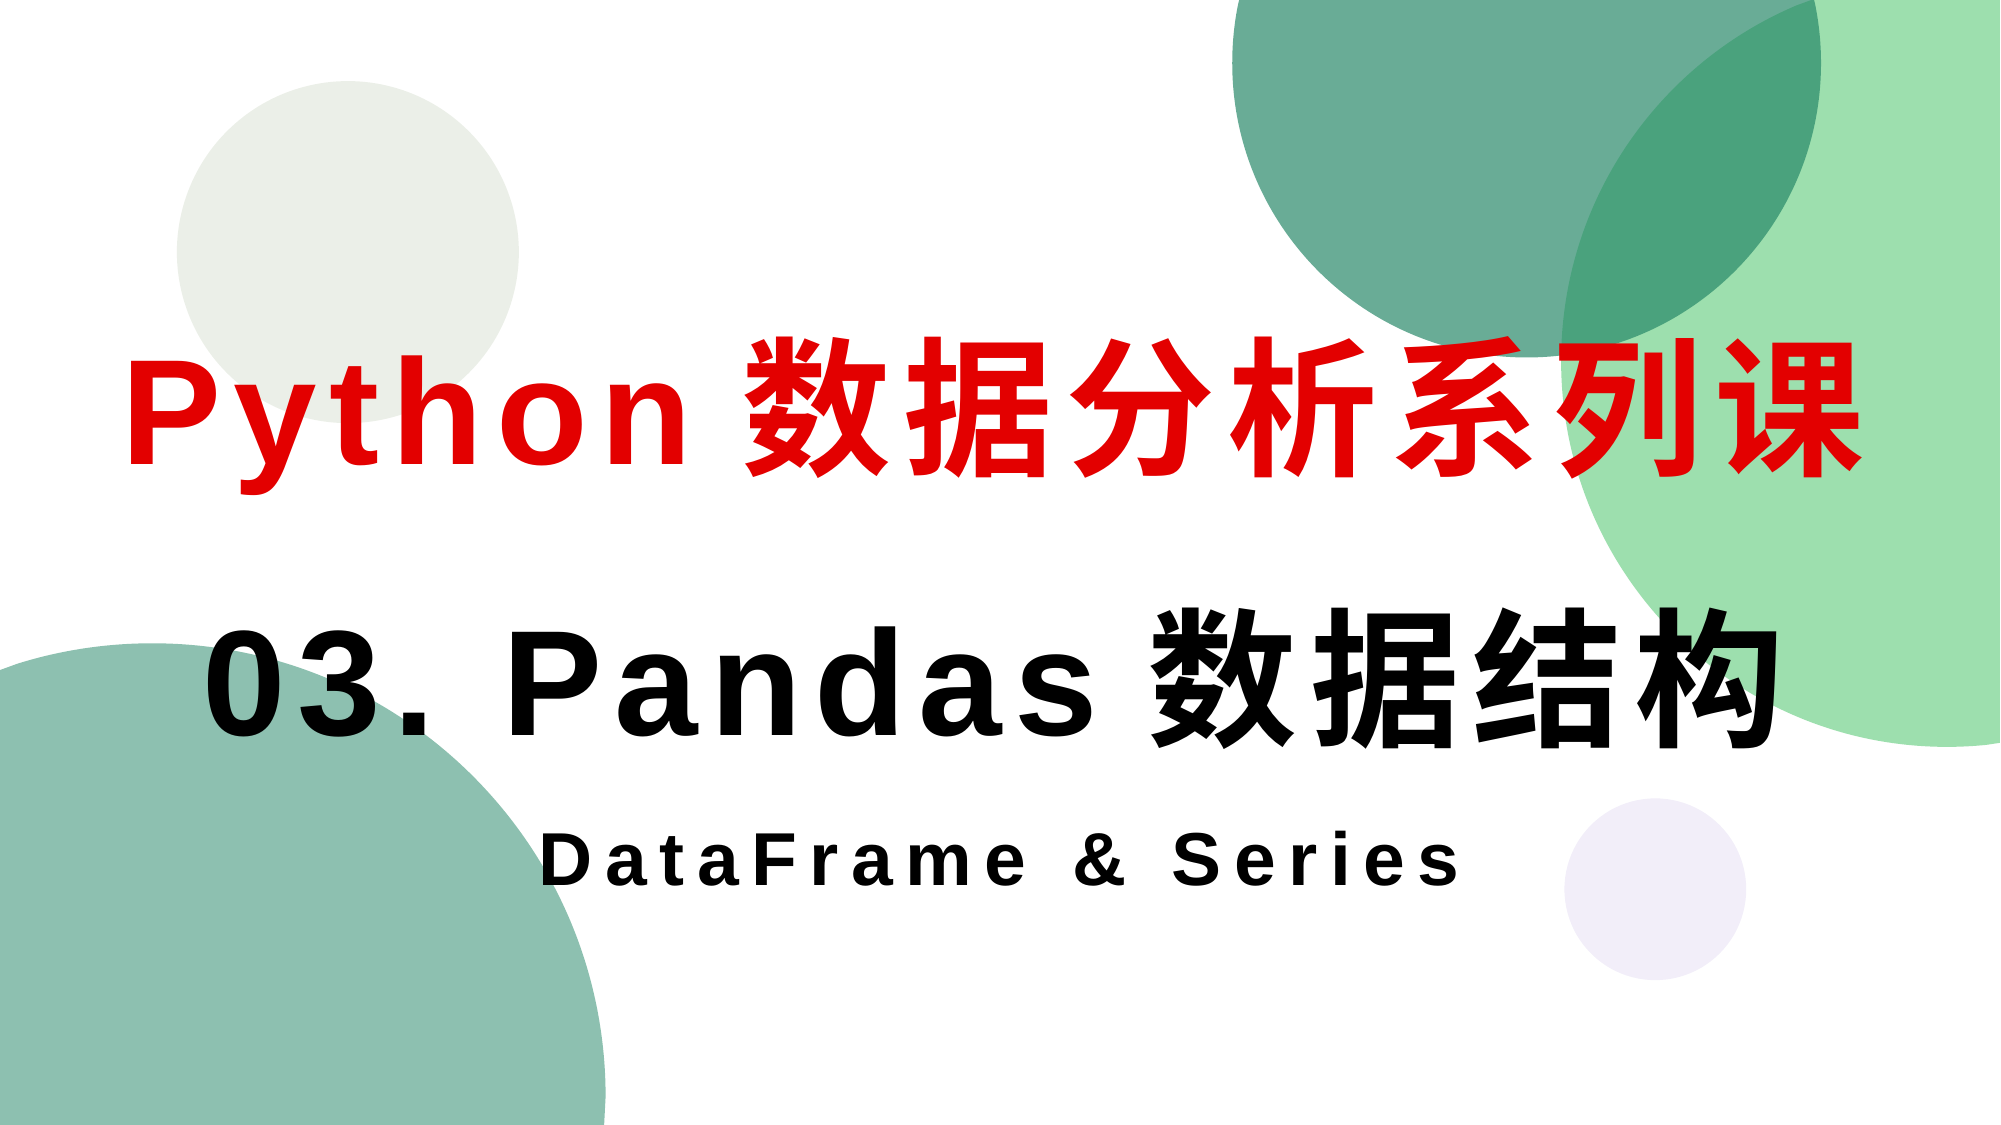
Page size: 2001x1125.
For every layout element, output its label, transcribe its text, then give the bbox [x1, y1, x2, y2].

title Python数据分析系列课 03. Pandas数据结构 DataFrame & Series [104, 216, 1896, 909]
